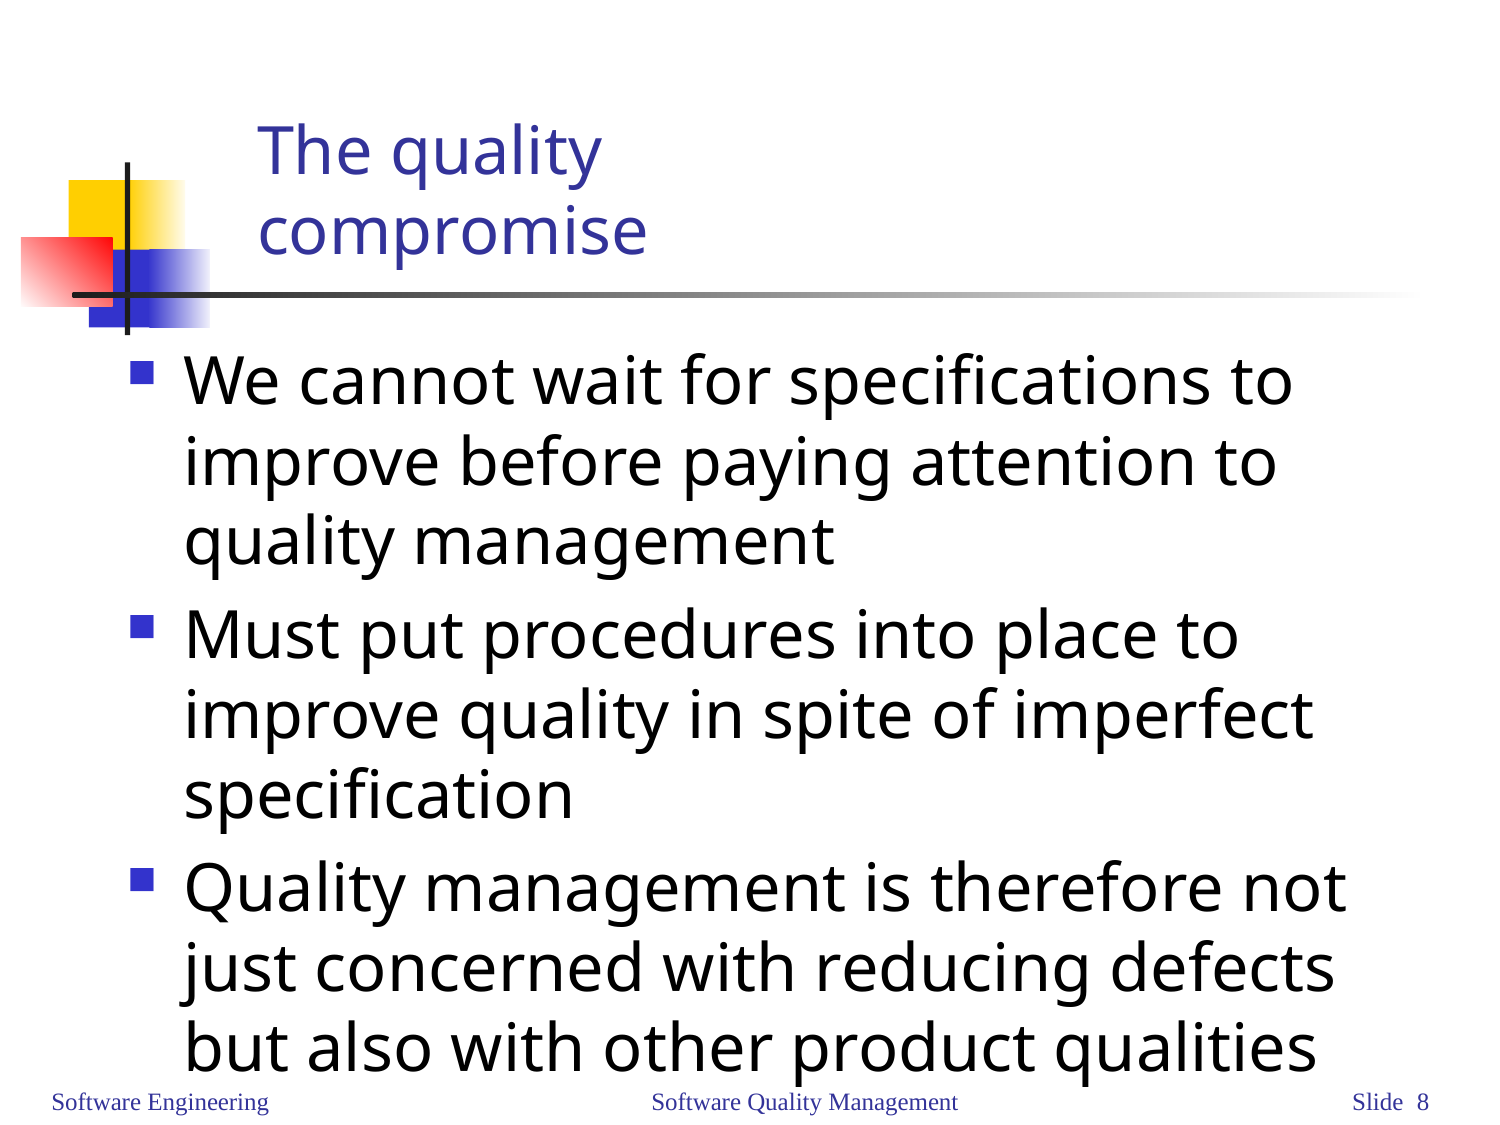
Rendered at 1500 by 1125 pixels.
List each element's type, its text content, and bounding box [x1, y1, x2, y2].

list We cannot wait for specifications to improve before paying attention to quality management Must put procedures into place to improve quality in spite of imperfect specification Quality management is therefore not just concerned with reducing defects but also with other product qualities [111, 330, 1470, 1048]
title The quality compromise [241, 172, 993, 276]
